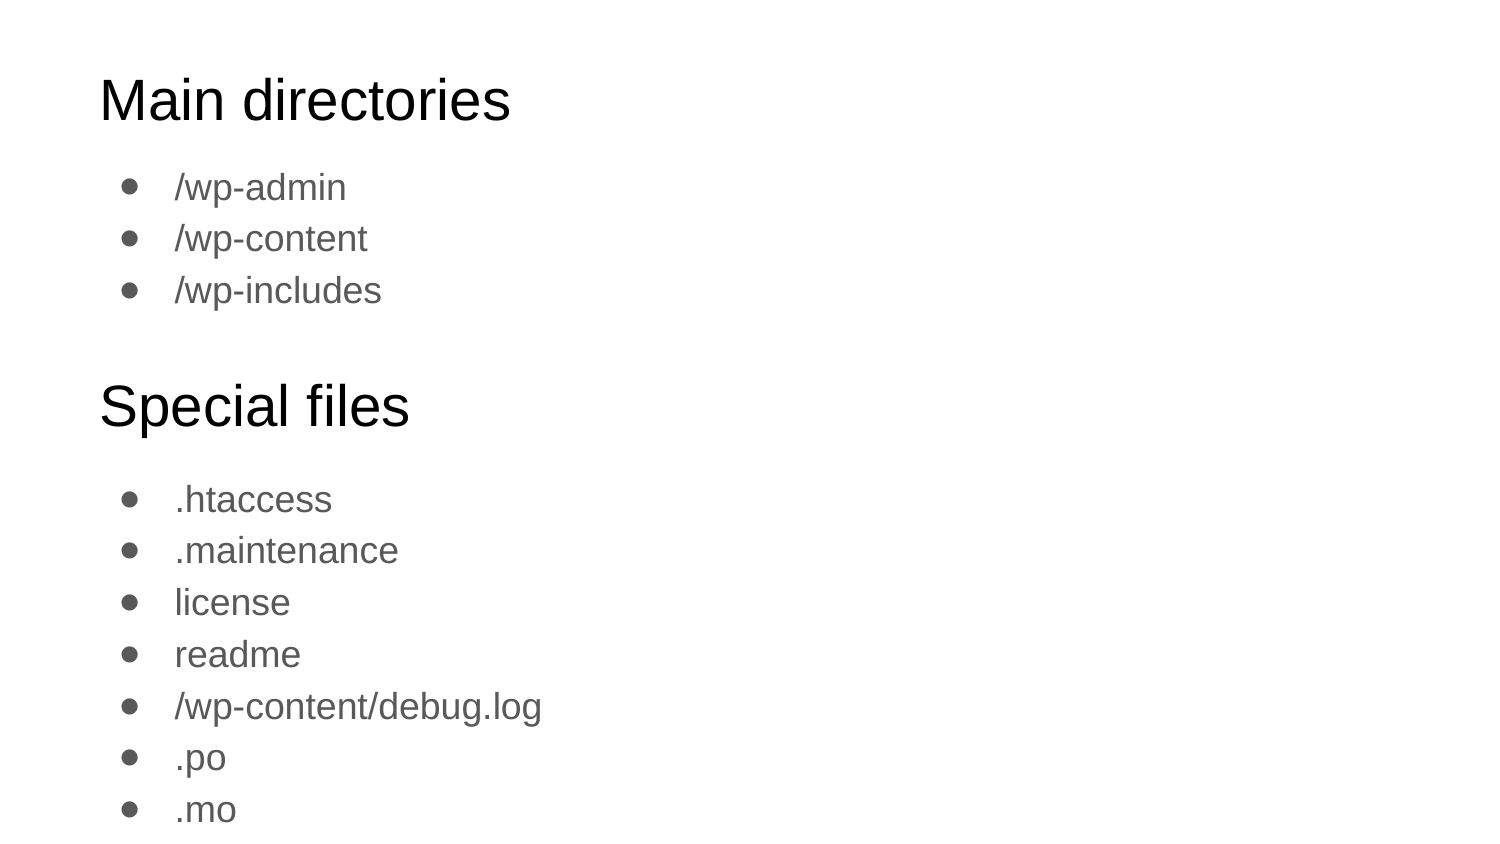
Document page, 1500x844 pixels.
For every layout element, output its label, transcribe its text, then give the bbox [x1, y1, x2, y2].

title Main directories [84, 46, 1483, 140]
text_box .htaccess .maintenance license readme /wp-content/debug.log .po .mo [84, 453, 1193, 839]
text_box /wp-admin /wp-content /wp-includes [84, 140, 1483, 343]
title Special files [84, 353, 1483, 448]
